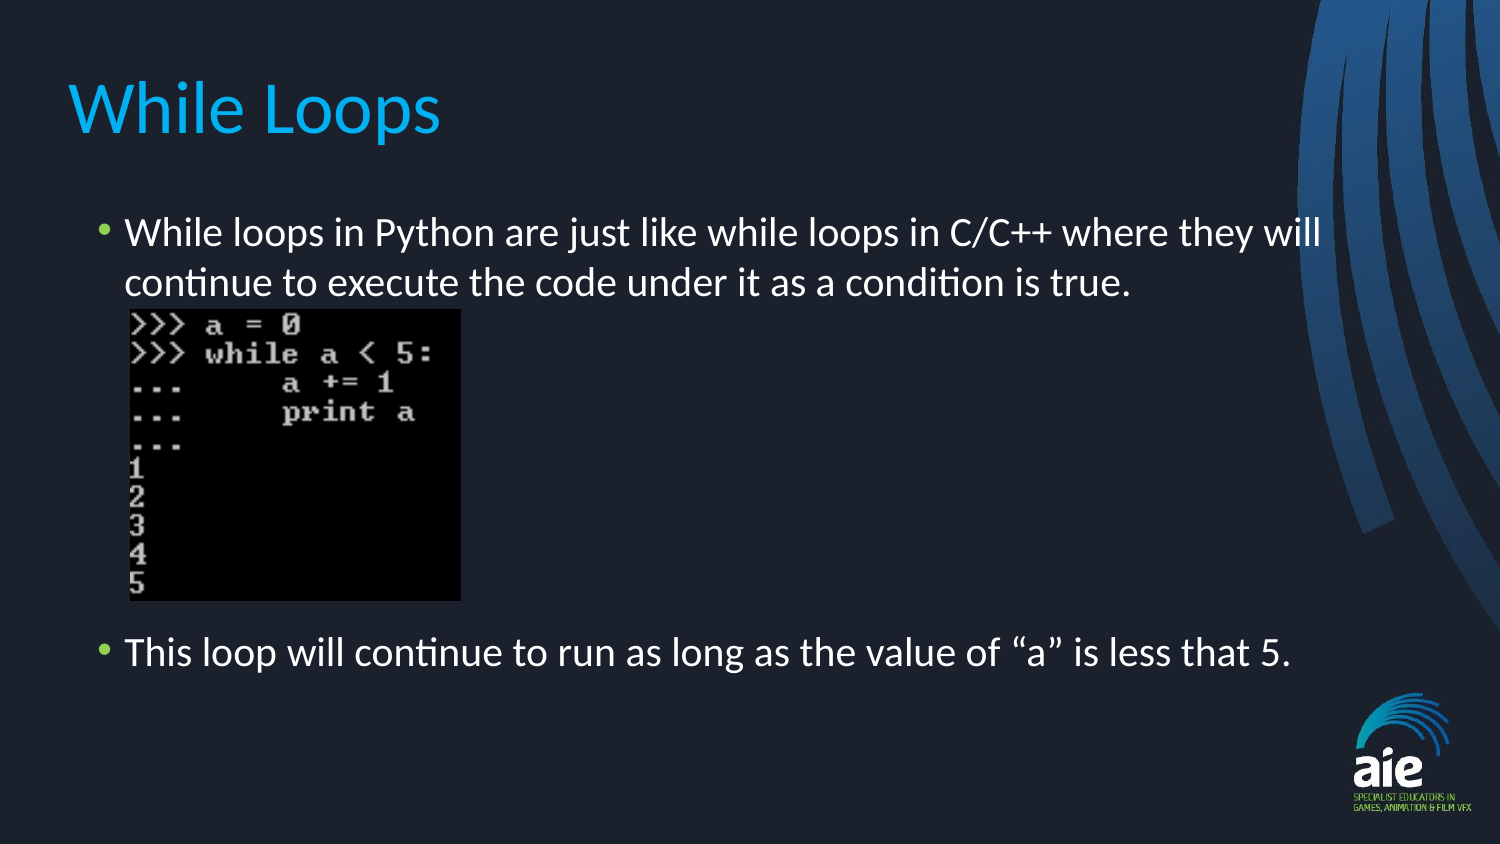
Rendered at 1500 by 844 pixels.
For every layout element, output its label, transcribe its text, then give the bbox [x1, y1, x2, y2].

picture [0, 0, 1500, 844]
title While Loops [53, 33, 1425, 175]
list While loops in Python are just like while loops in C/C++ where they will continue to execute the code under it as a condition is true. This loop will continue to run as long as the value of “a” is less that 5. [53, 196, 1376, 754]
